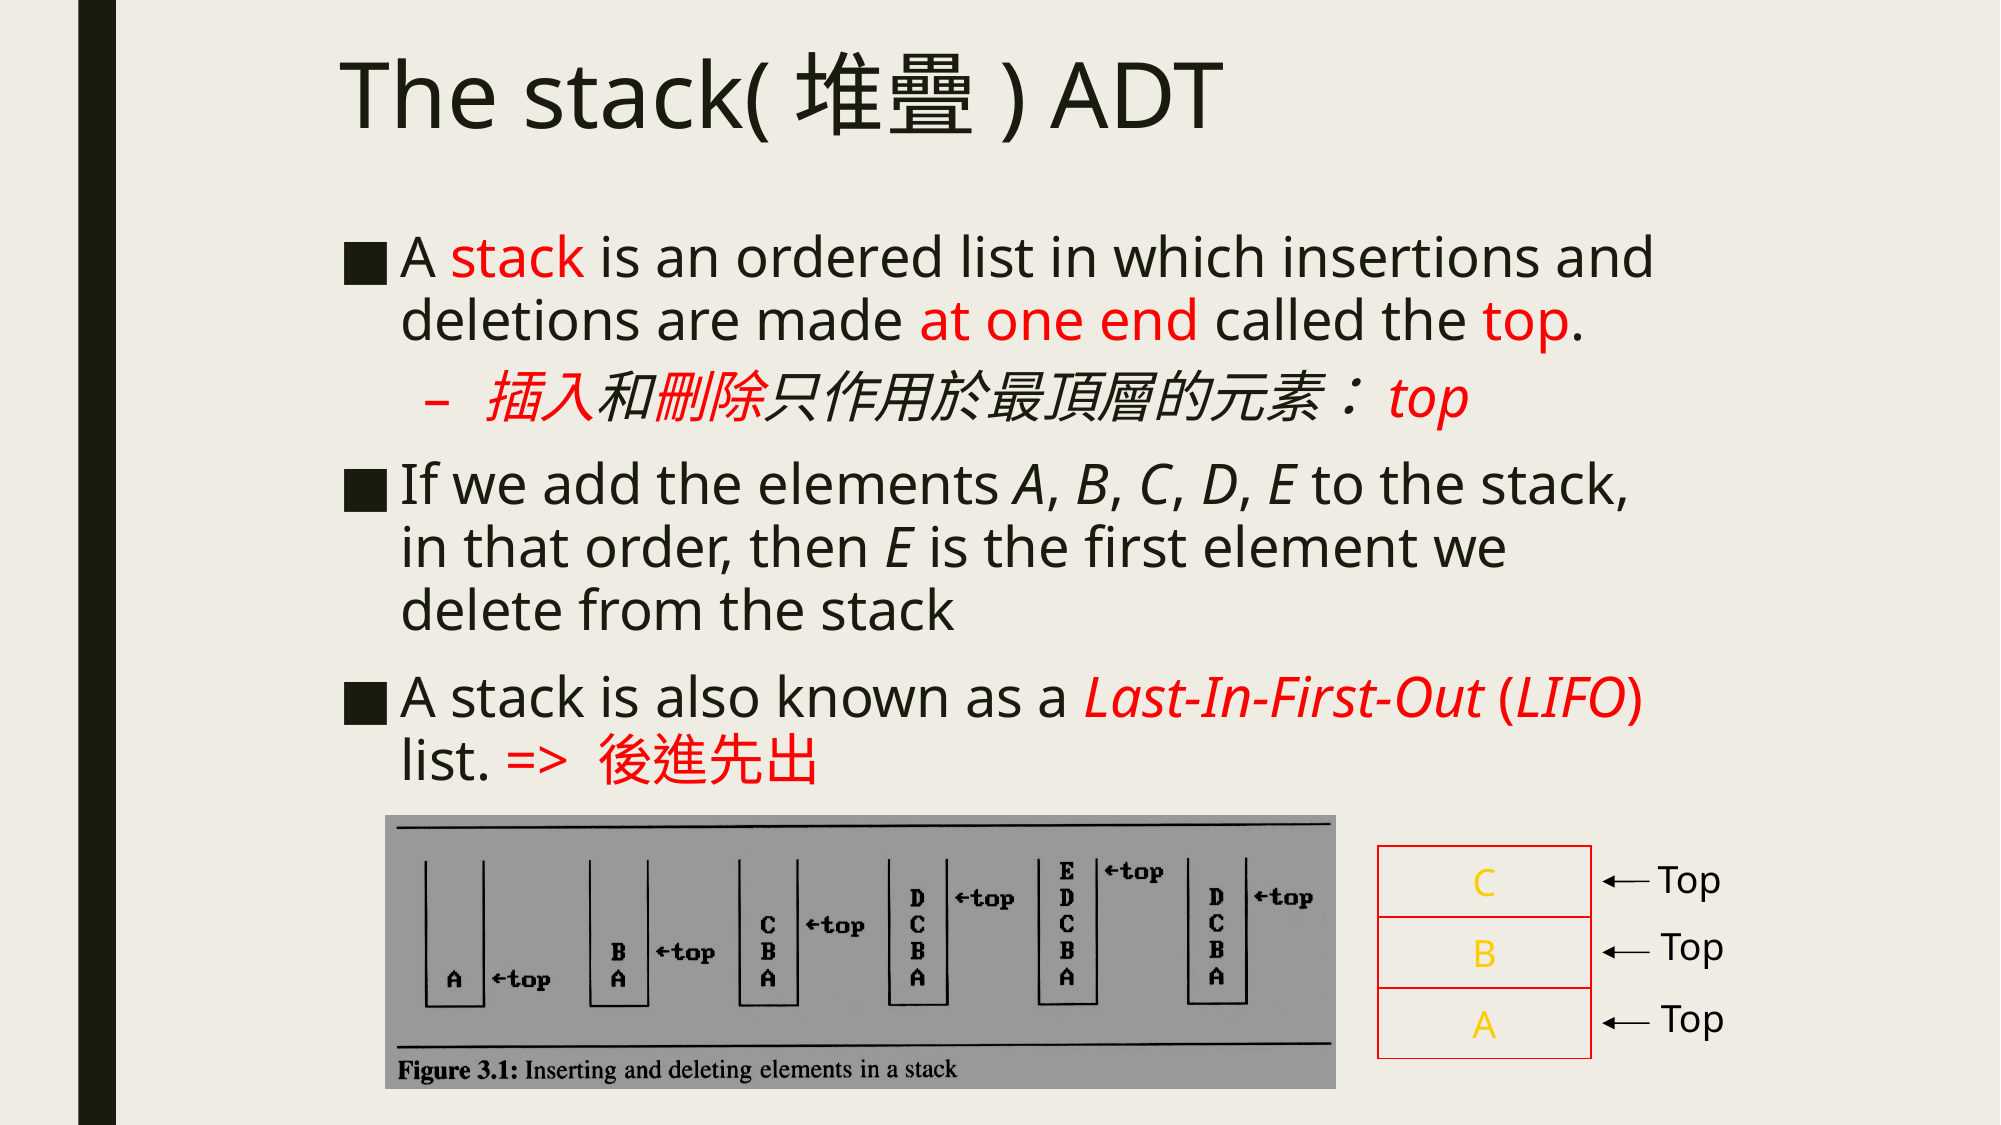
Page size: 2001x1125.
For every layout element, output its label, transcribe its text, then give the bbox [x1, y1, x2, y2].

text_box A [1378, 988, 1591, 1059]
title The stack(堆疊) ADT [324, 42, 1675, 220]
text_box Top [1642, 849, 1737, 909]
text_box [1602, 1016, 1646, 1030]
picture [385, 815, 1336, 1089]
text_box [1602, 875, 1642, 888]
list A stack is an ordered list in which insertions and deletions are made at one end called the top. 插入和刪除只作用於最頂層的元素：top If we add the elements A, B, C, D, E to the stack, in that order, then E is the first element we delete from the stack A stack is also known as a Last-In-First-Out (LIFO) list. => 後進先出 [324, 220, 1675, 828]
text_box Top [1645, 915, 1740, 976]
text_box Top [1646, 987, 1740, 1048]
text_box [1602, 946, 1645, 959]
text_box C [1378, 846, 1591, 917]
text_box B [1378, 917, 1591, 988]
